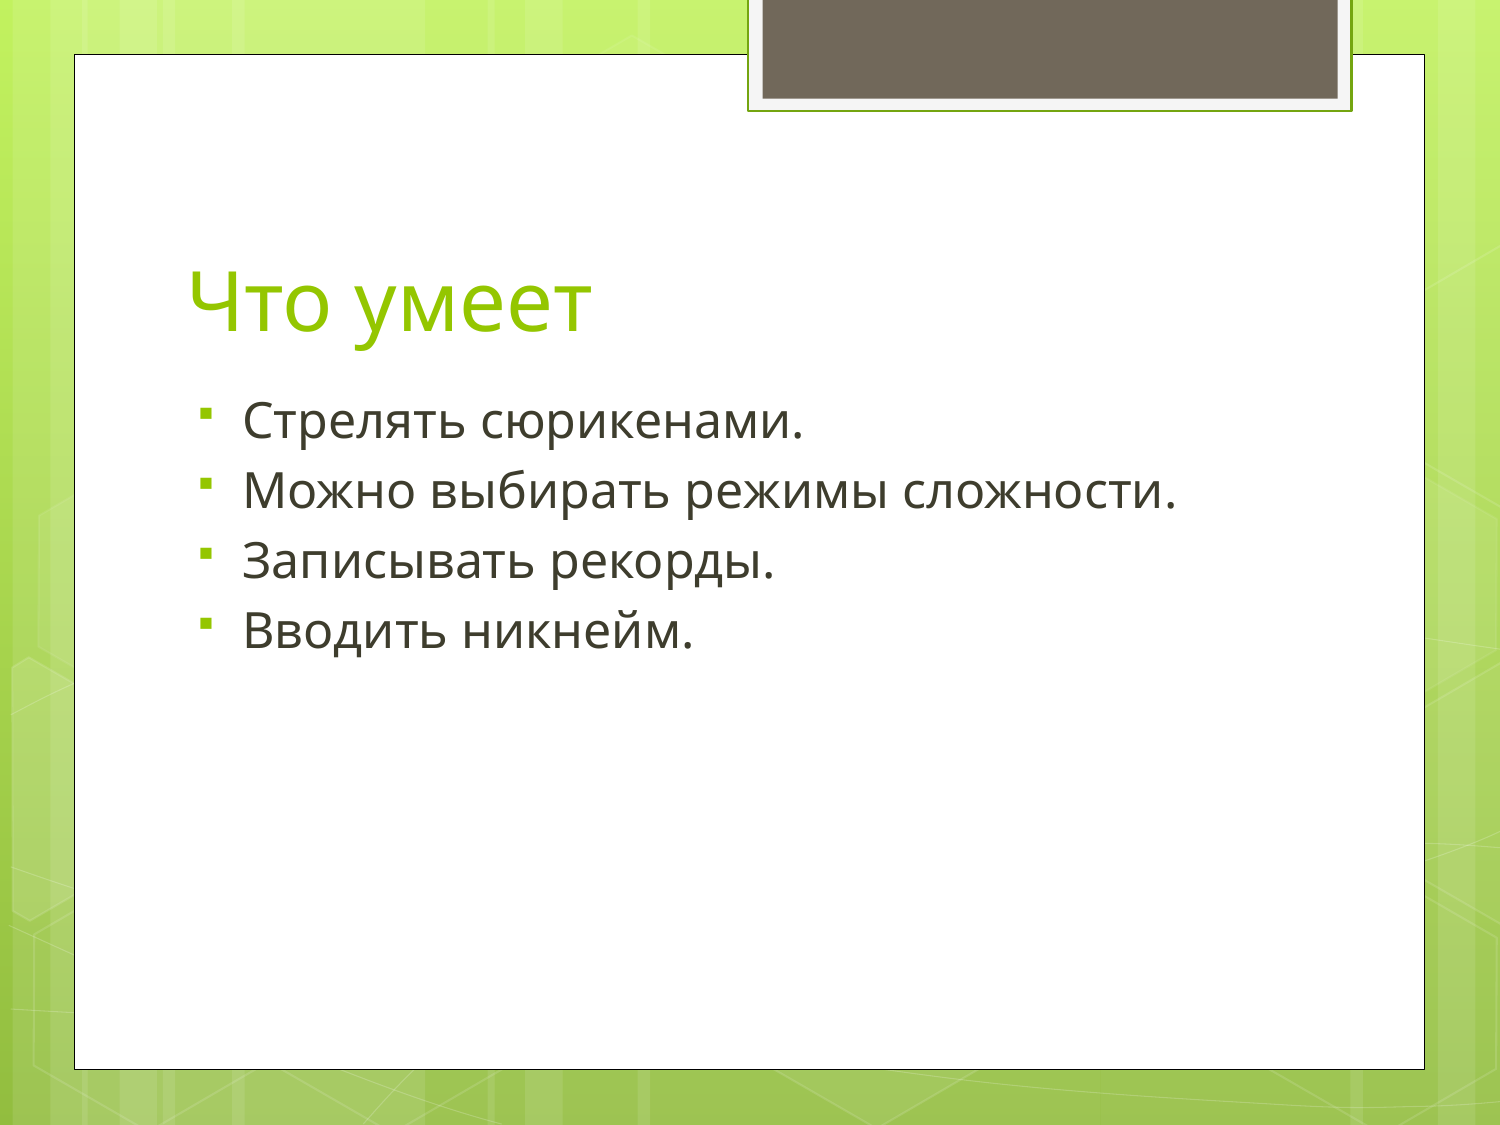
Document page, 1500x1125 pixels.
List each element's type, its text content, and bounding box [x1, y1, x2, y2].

list Стрелять сюрикенами. Можно выбирать режимы сложности. Записывать рекорды. Вводить никнейм. [171, 381, 1283, 957]
title Что умеет [171, 168, 1324, 357]
